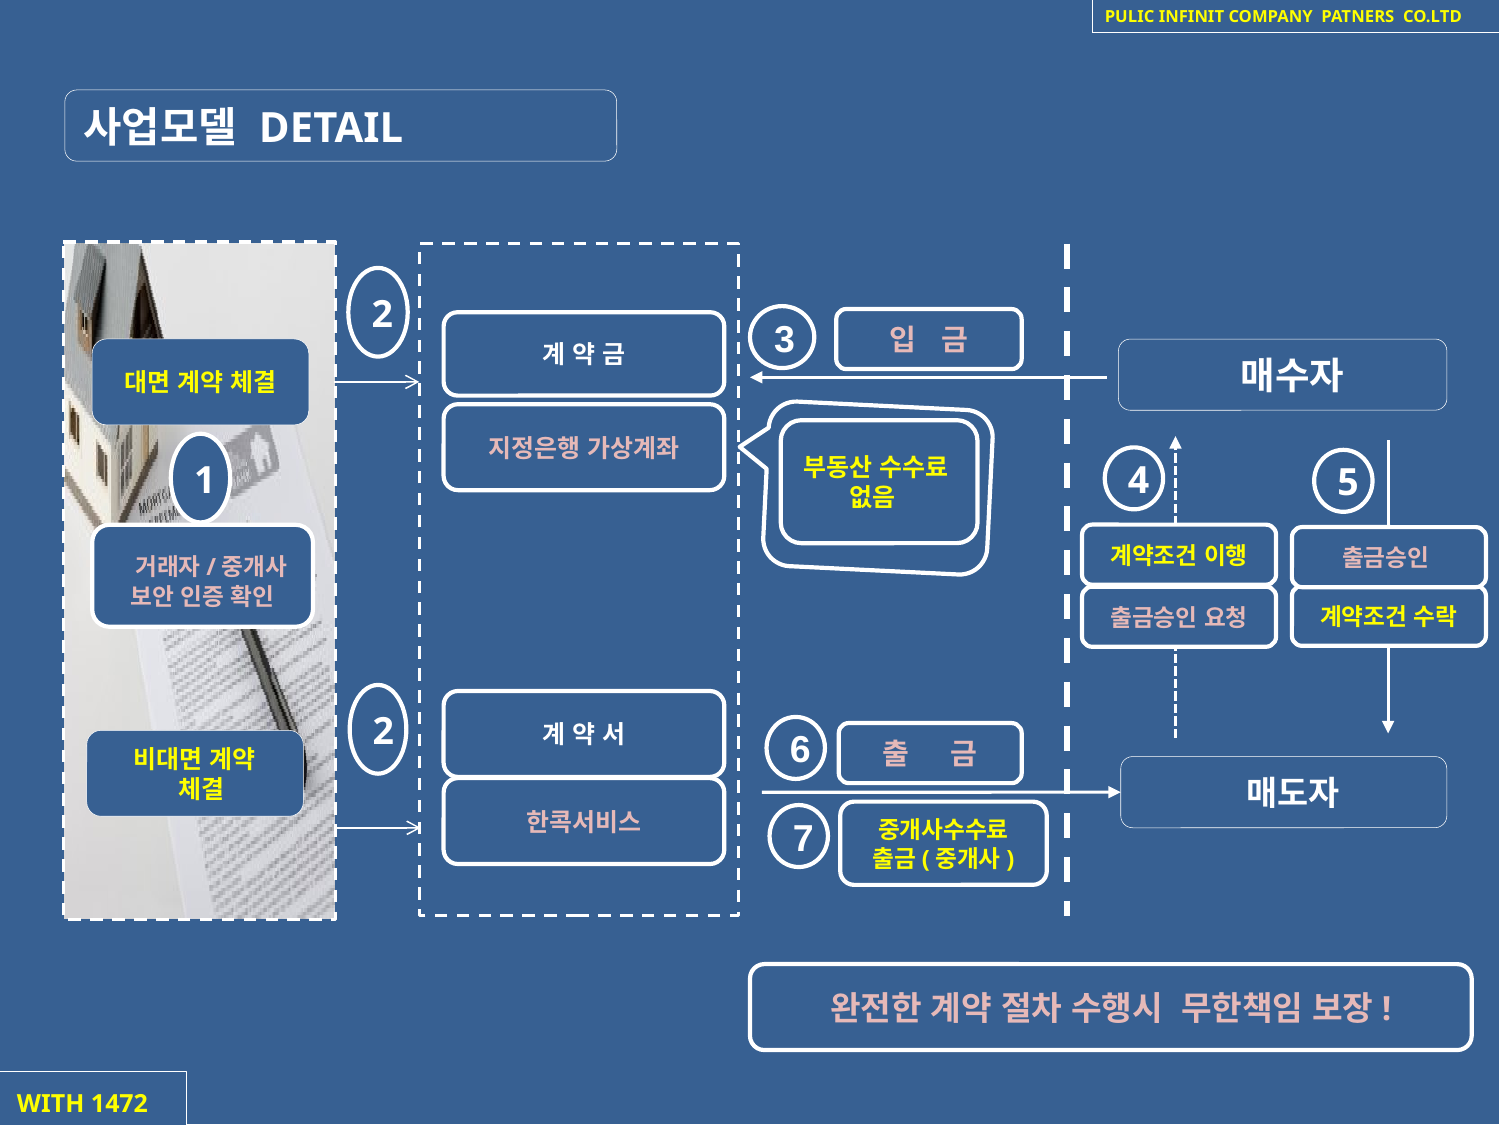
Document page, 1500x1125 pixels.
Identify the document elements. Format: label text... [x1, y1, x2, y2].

picture [64, 243, 335, 919]
text_box 2 [346, 265, 410, 359]
text_box 출금승인 요청 [1180, 584, 1279, 649]
text_box 매도자 [1118, 754, 1449, 830]
text_box 계 약 금 [441, 310, 727, 398]
text_box 출금승인 [1289, 524, 1383, 590]
text_box 매수자 [1116, 336, 1450, 413]
text_box 4 [1102, 445, 1166, 512]
text_box 출 금 [836, 720, 1024, 786]
text_box 중개사수수료 출금(중개사) [838, 801, 1049, 887]
text_box [0, 0, 1500, 1125]
text_box 완전한 계약 절차 수행시 무한책임 보장! [747, 961, 1474, 1053]
text_box 계약조건 수락 [1289, 587, 1383, 648]
text_box 3 [747, 303, 817, 371]
text_box WITH 1472 [0, 1071, 187, 1125]
text_box 출금승인 요청 [1079, 584, 1171, 649]
text_box 계약조건 이행 [1079, 522, 1171, 586]
text_box 5 [1312, 447, 1375, 514]
text_box 2 [347, 682, 409, 776]
text_box [417, 241, 740, 918]
text_box 6 [764, 714, 828, 782]
text_box Pulic infinit company patnerS co.lTd [1092, 0, 1500, 33]
text_box 중도중금 [737, 399, 995, 577]
text_box 계약조건 수락 [1393, 587, 1489, 648]
text_box 입 금 [834, 306, 1024, 372]
text_box 출금승인 [1393, 525, 1489, 590]
text_box 한콕서비스 [441, 775, 727, 867]
text_box 7 [767, 802, 831, 870]
text_box 계약조건 이행 [1180, 522, 1279, 586]
text_box 지정은행 가상계좌 [441, 402, 727, 493]
text_box 부동산 수수료 없음 [778, 418, 980, 546]
text_box 사업모델 DETAIL [62, 87, 619, 164]
text_box 계 약 서 [441, 688, 727, 777]
